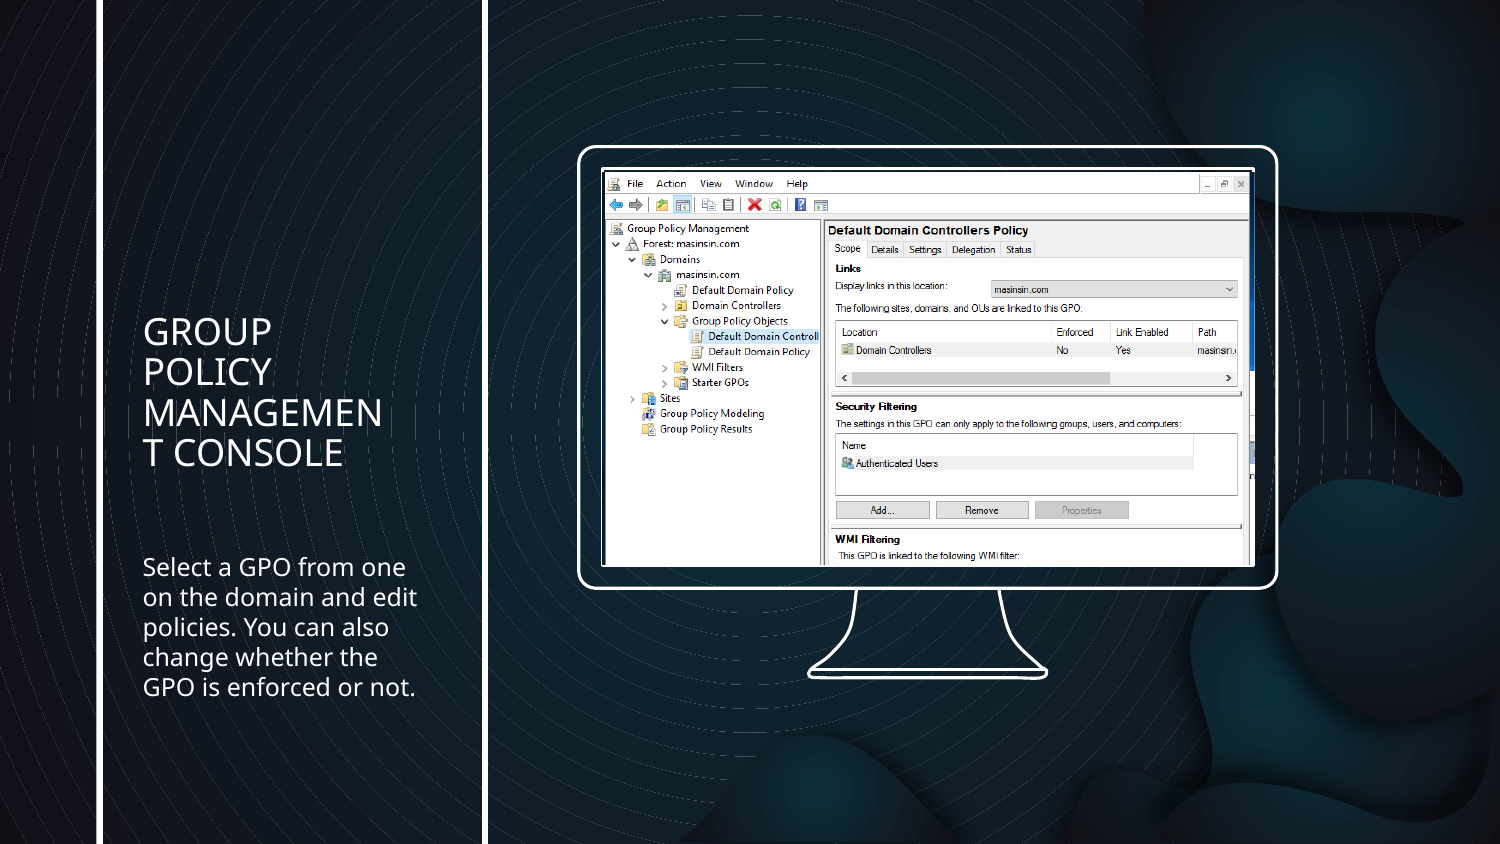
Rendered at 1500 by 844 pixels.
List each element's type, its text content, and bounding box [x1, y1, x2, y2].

title GROUP POLICY MANAGEMENT CONSOLE [131, 107, 399, 481]
subtitle Select a GPO from one on the domain and edit policies. You can also change whether the GPO is enforced or not. [131, 546, 447, 585]
picture [601, 172, 1255, 565]
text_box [578, 146, 1278, 679]
